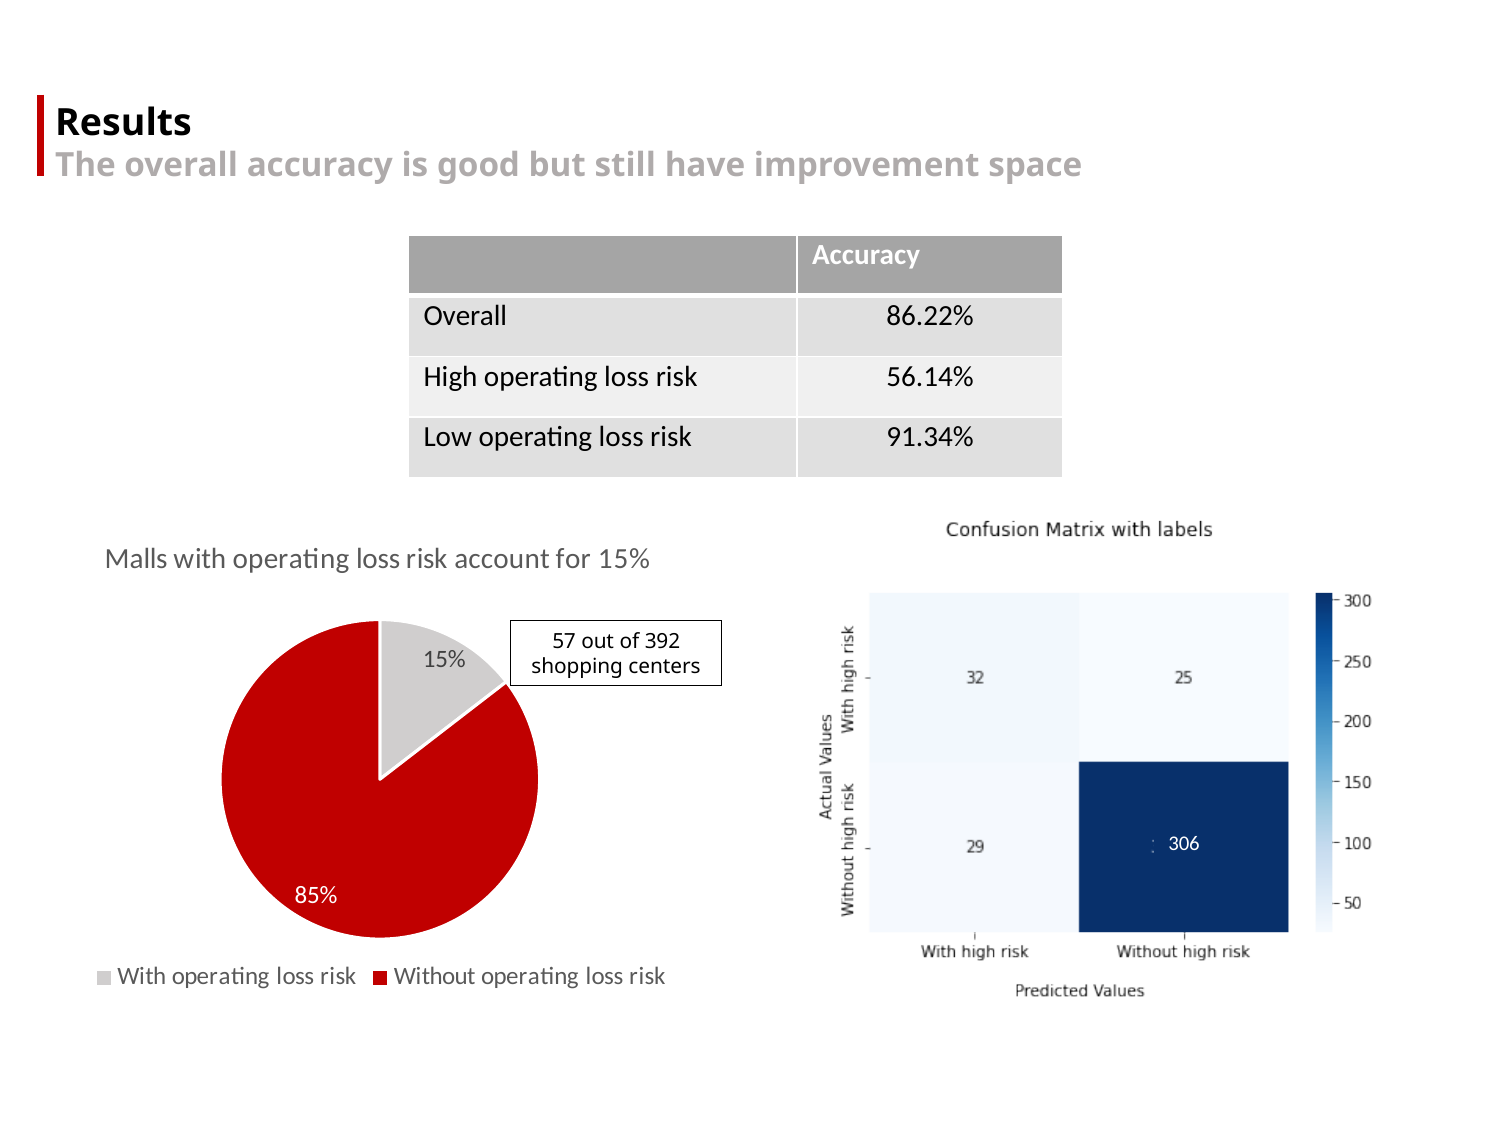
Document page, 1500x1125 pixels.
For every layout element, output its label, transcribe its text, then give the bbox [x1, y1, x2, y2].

picture [810, 510, 1383, 1011]
table_cell Overall [409, 298, 796, 356]
table_cell High operating loss risk [409, 357, 796, 416]
table_cell 56.14% [798, 357, 1062, 416]
table_cell 86.22% [798, 298, 1062, 356]
text_box Results The overall accuracy is good but still have improvement space [40, 90, 1445, 190]
table_cell Low operating loss risk [409, 418, 796, 477]
table_cell 91.34% [798, 418, 1062, 477]
table_header [409, 236, 796, 293]
chart [26, 520, 736, 997]
table_header Accuracy [798, 236, 1062, 293]
